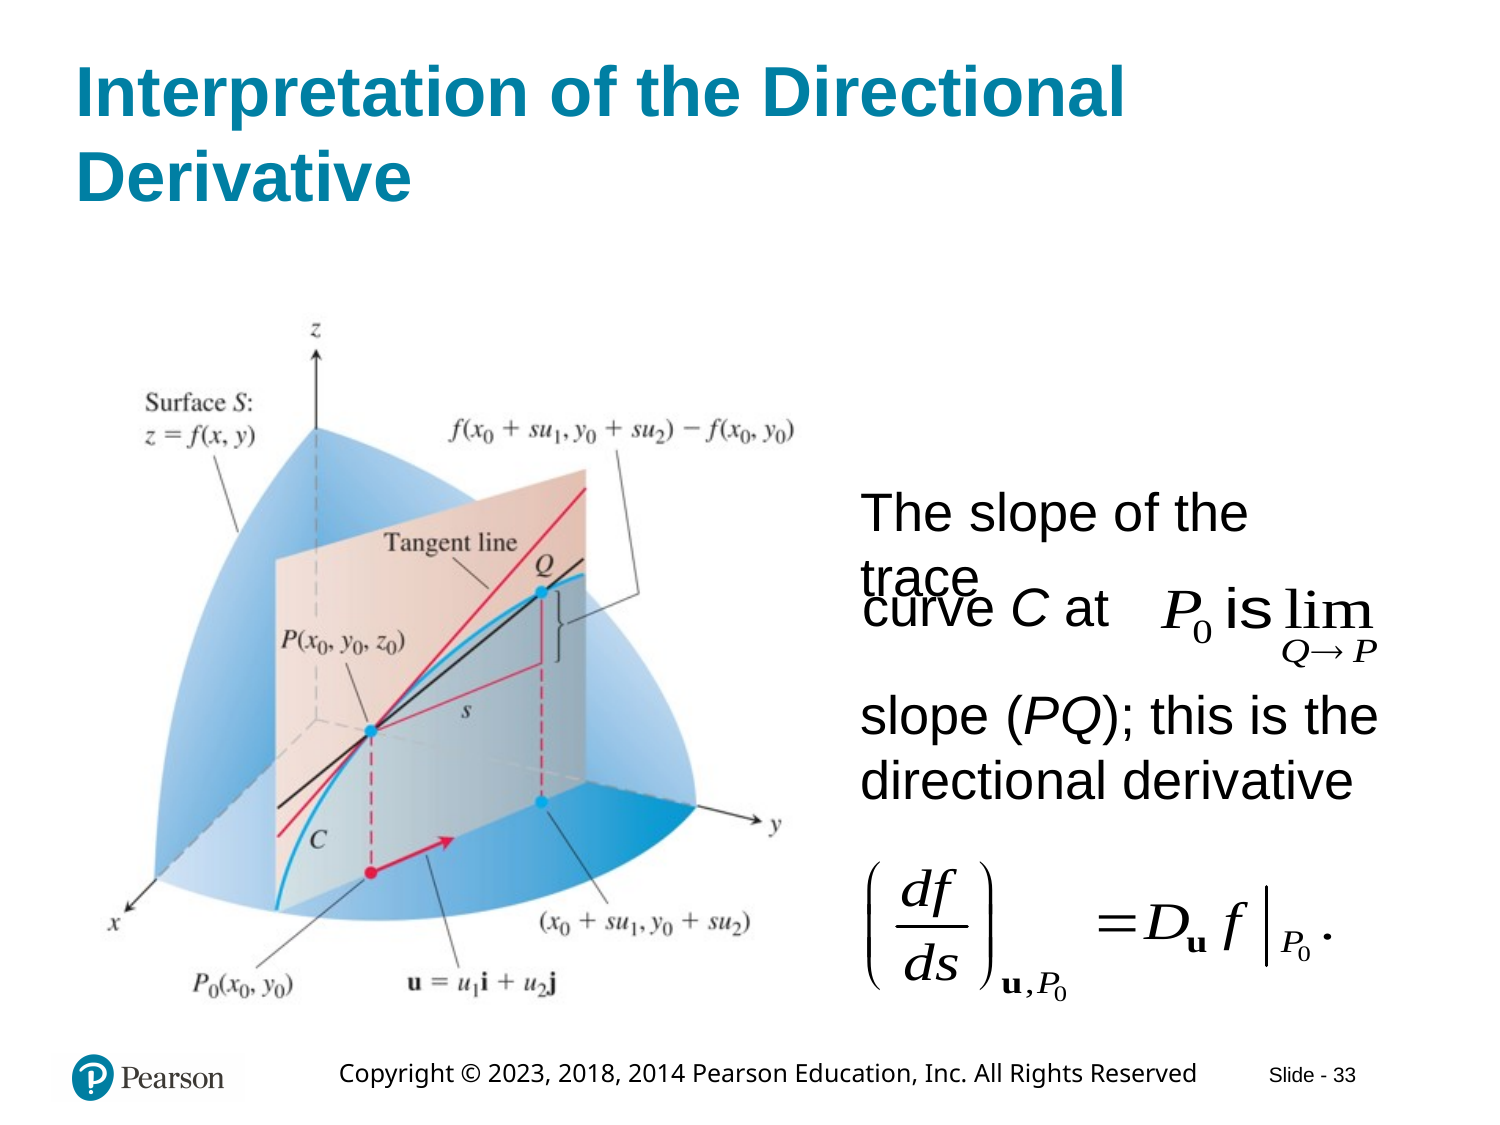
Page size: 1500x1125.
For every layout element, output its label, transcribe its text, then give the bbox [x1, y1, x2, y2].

list slope (P Q); this is the directional derivative [860, 680, 1386, 824]
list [87, 312, 802, 1008]
title Interpretation of the Directional Derivative [75, 35, 1425, 216]
list The slope of the trace [860, 477, 1386, 553]
list curve C at [862, 572, 1139, 648]
picture [51, 1053, 245, 1102]
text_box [860, 855, 1336, 1008]
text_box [1154, 578, 1387, 676]
